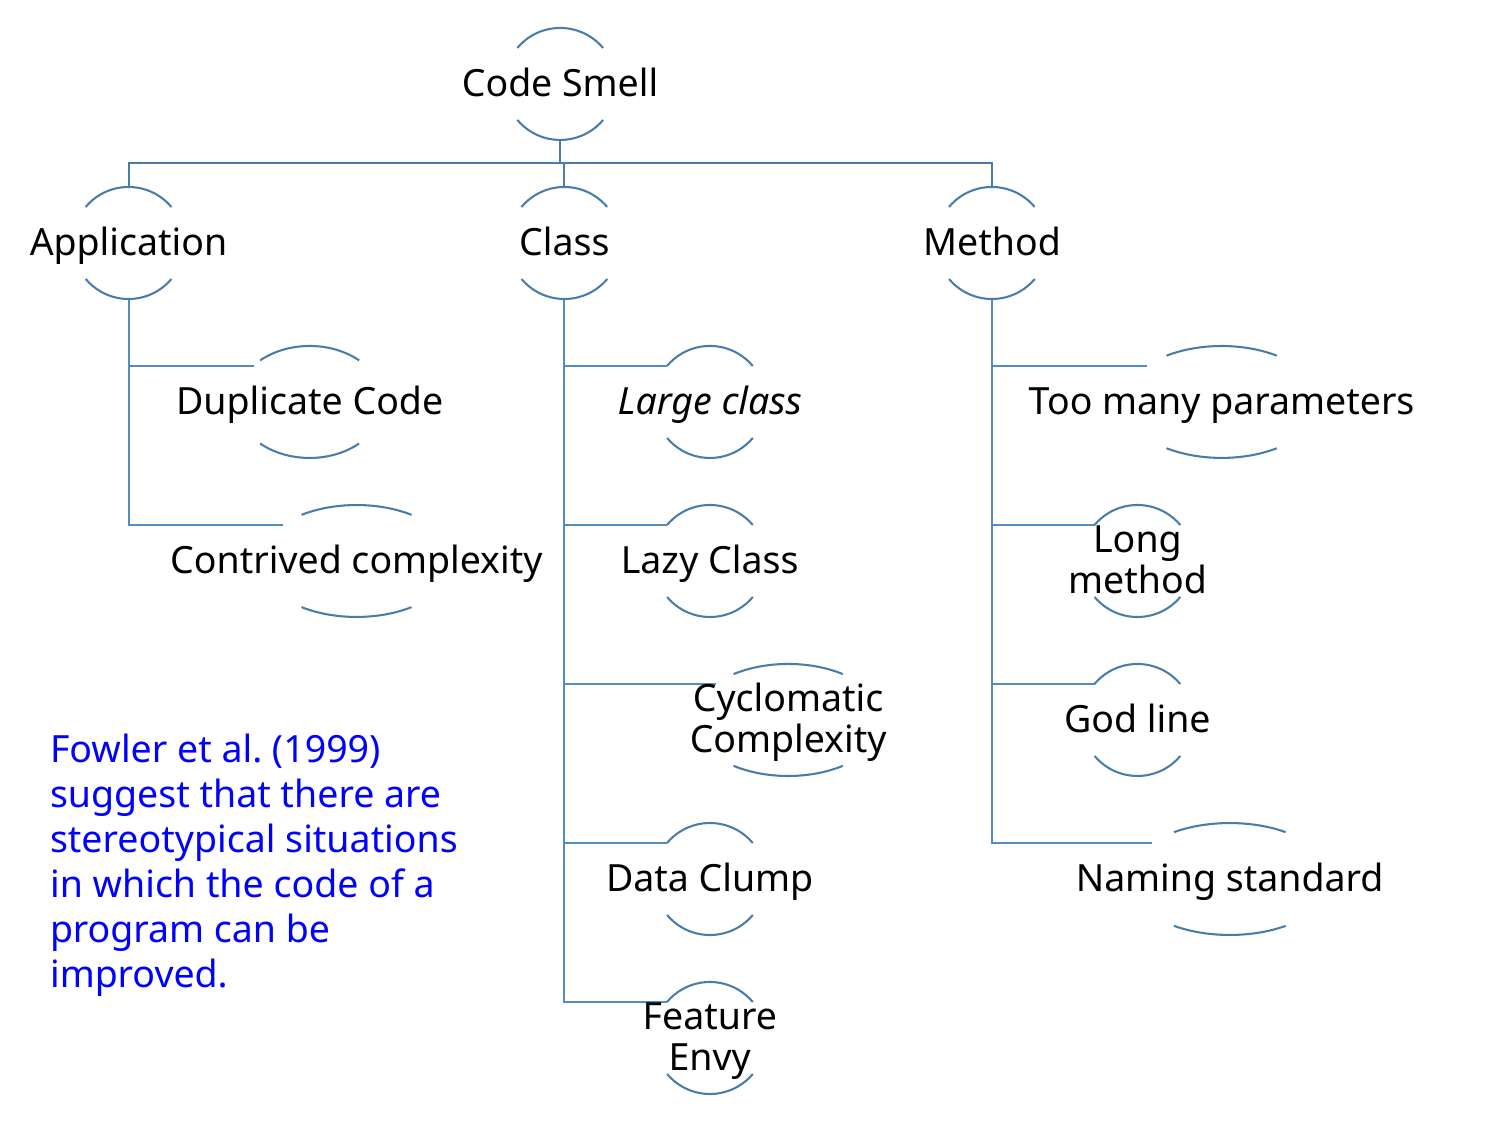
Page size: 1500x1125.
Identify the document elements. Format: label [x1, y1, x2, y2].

text_box [0, 27, 1475, 1095]
